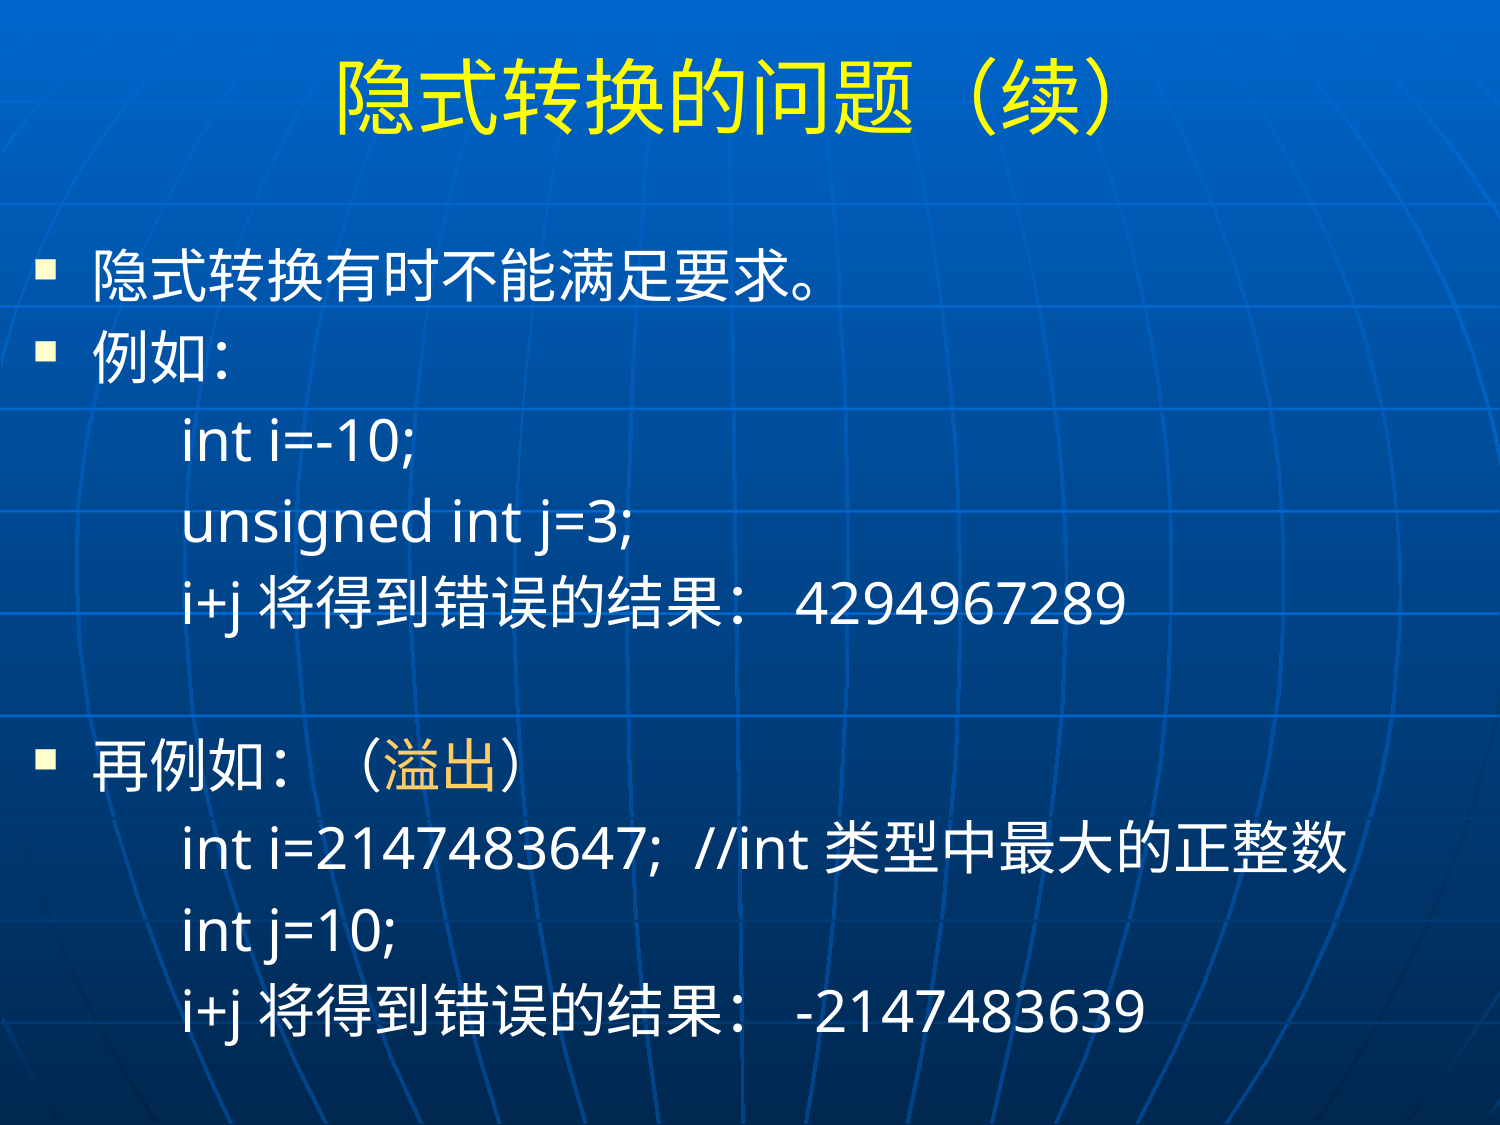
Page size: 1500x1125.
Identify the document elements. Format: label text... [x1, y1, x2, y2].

title 隐式转换的问题（续） [0, 0, 1500, 190]
list 隐式转换有时不能满足要求。 例如： int i=-10; unsigned int j=3; i+j将得到错误的结果：4294967289 再例如：（溢出） int i=2147483647; //int类型中最大的正整数 int j=10; i+j将得到错误的结果：-2147483639 [17, 231, 1483, 1125]
